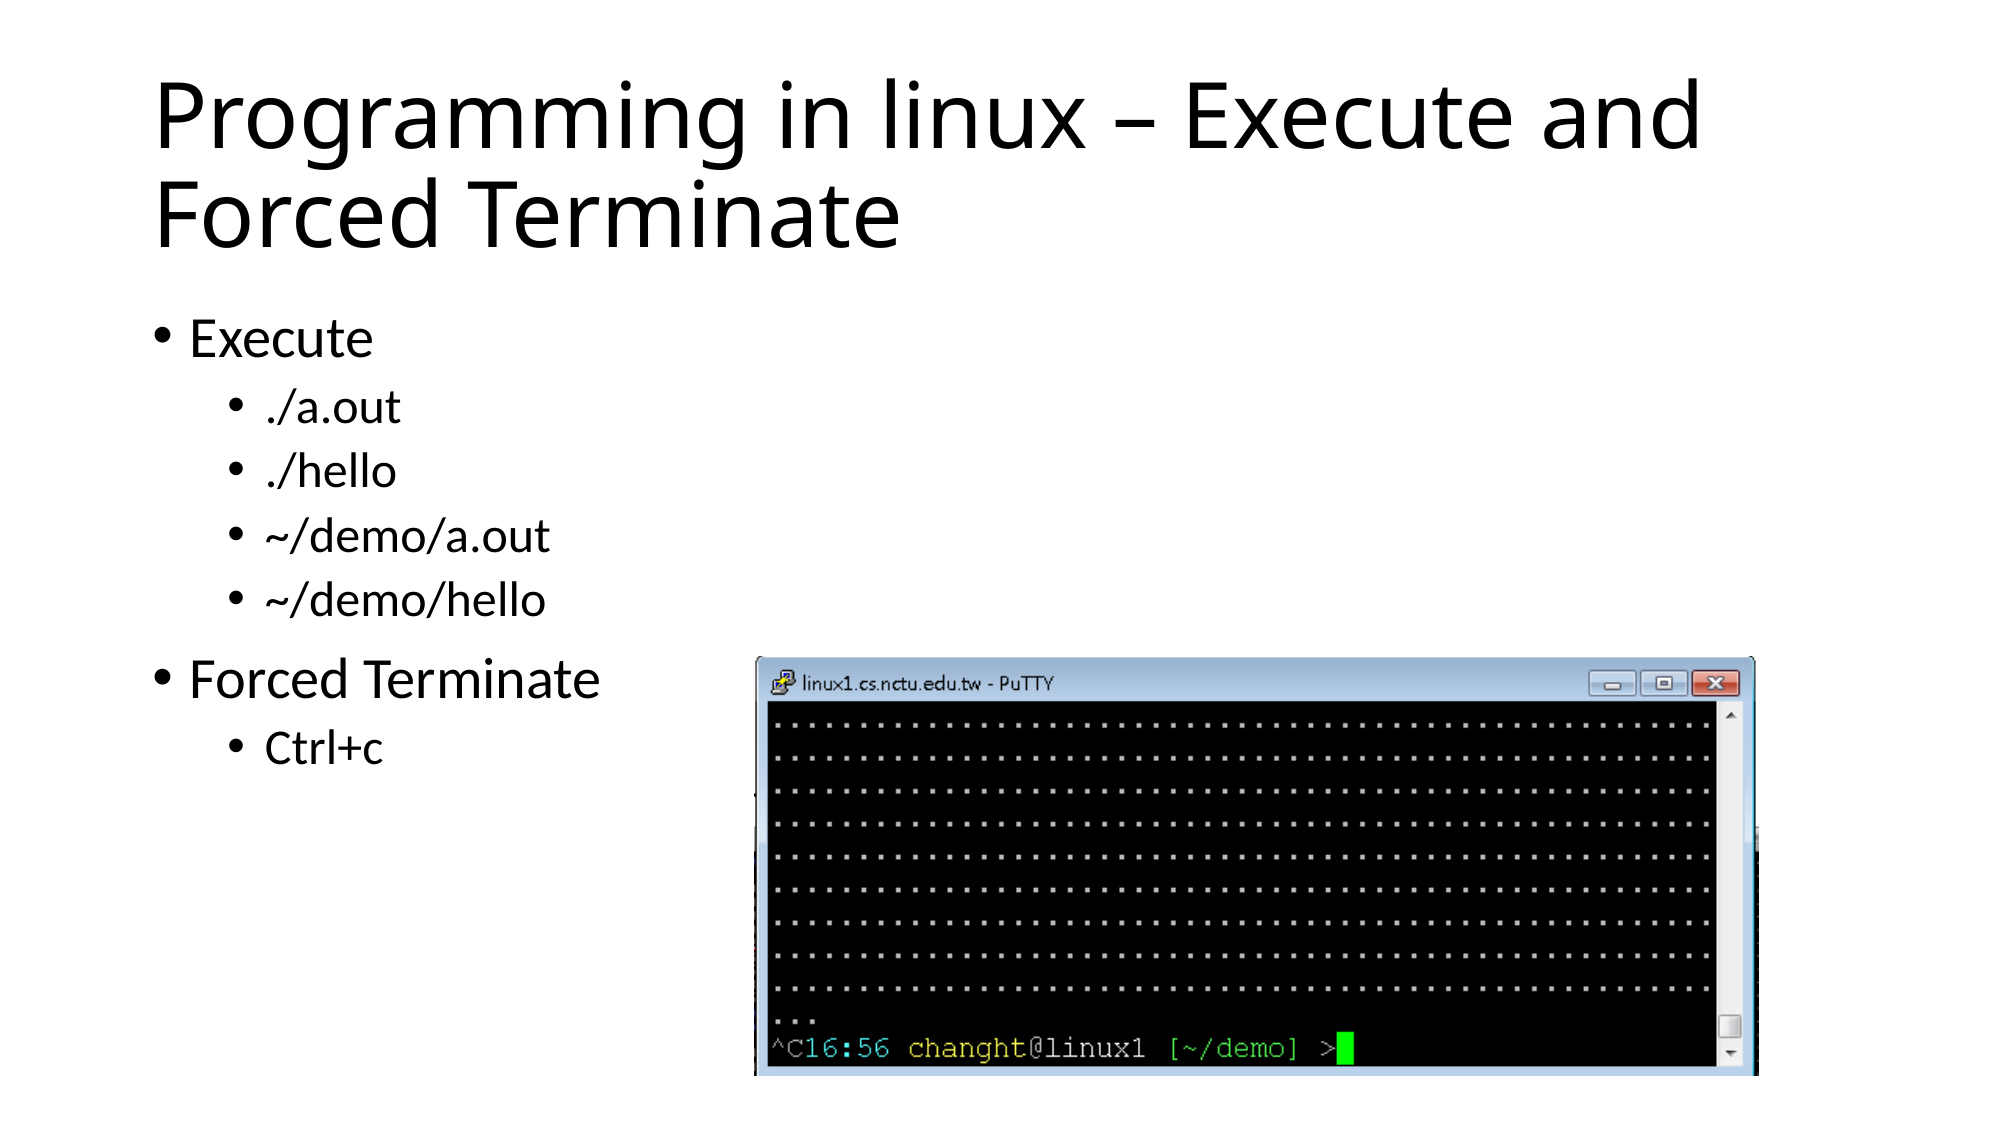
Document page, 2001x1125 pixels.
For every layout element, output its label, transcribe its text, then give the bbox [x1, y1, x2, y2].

list Execute ./a.out ./hello ~/demo/a.out ~/demo/hello Forced Terminate Ctrl+c [137, 299, 1863, 1014]
title Programming in linux – Execute and Forced Terminate [137, 59, 1863, 278]
picture [754, 656, 1759, 1076]
